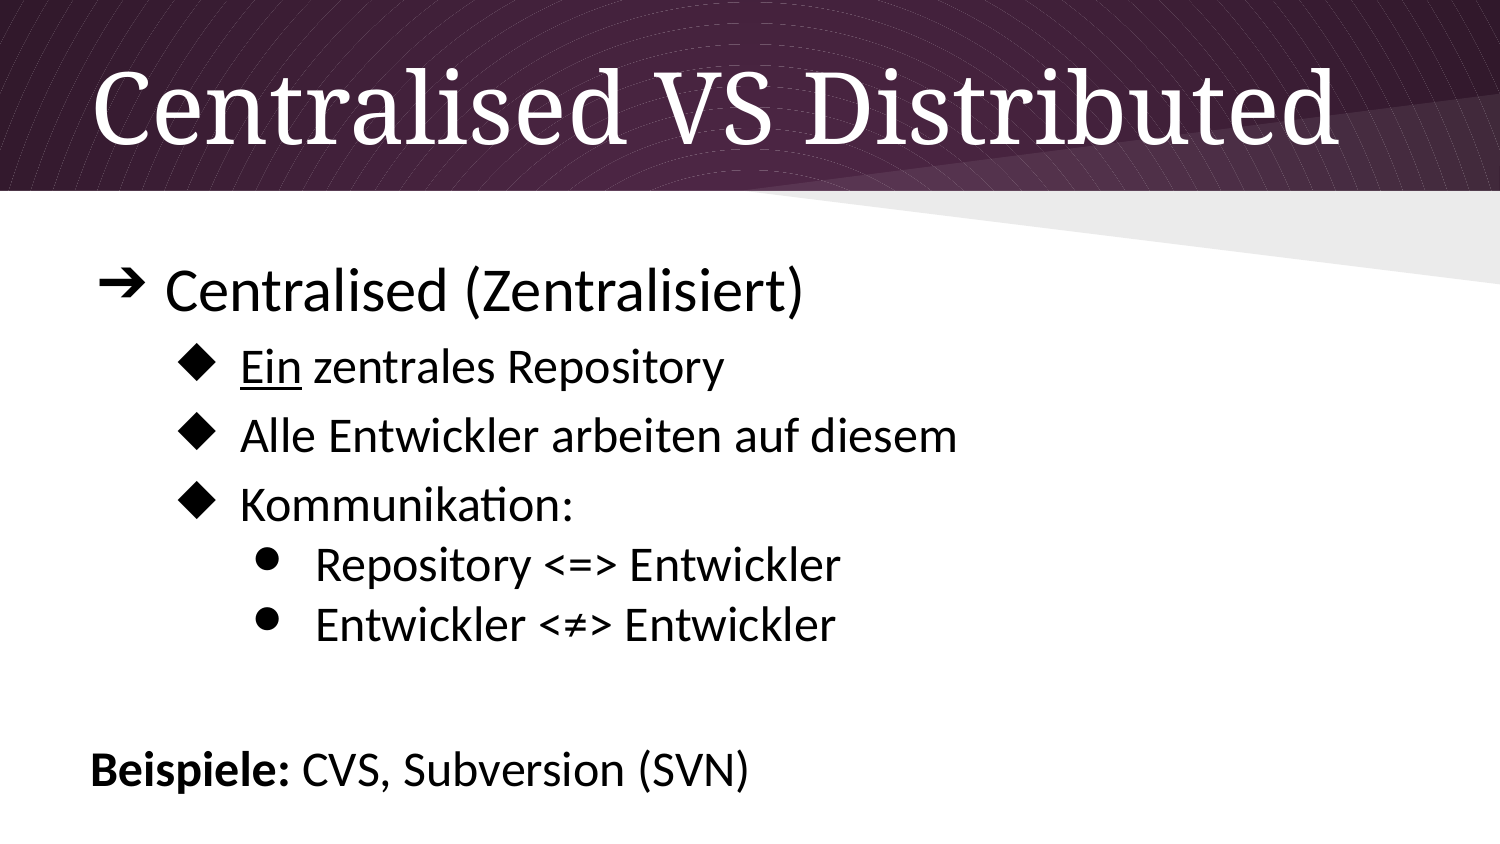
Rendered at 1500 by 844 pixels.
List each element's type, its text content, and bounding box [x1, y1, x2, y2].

title Centralised VS Distributed [75, 33, 1425, 175]
list Centralised (Zentralisiert) Ein zentrales Repository Alle Entwickler arbeiten auf diesem Kommunikation: Repository <=> Entwickler Entwickler <≠> Entwickler Beispiele: CVS, Subversion (SVN) [75, 196, 1425, 808]
